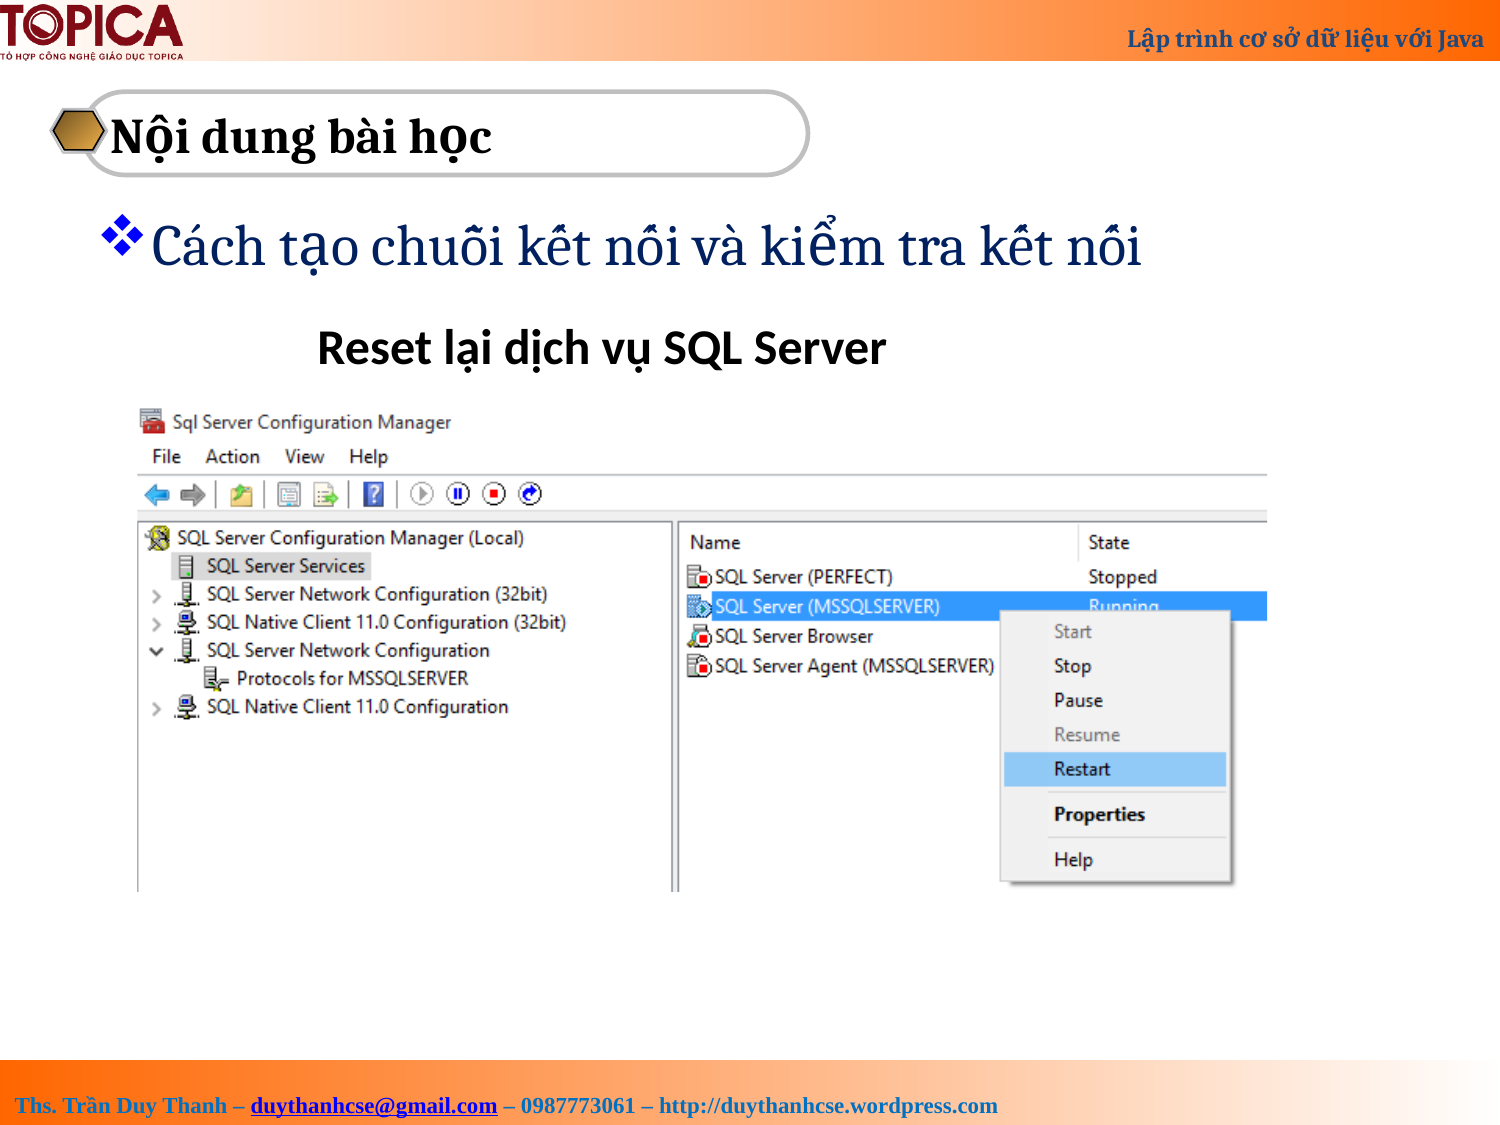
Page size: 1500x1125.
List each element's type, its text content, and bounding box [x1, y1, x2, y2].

text_box Cách tạo chuỗi kết nối và kiểm tra kết nối [81, 200, 1486, 846]
picture [137, 403, 1268, 892]
picture [0, 4, 183, 61]
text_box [49, 91, 809, 176]
text_box Reset lại dịch vụ SQL Server [302, 306, 903, 382]
